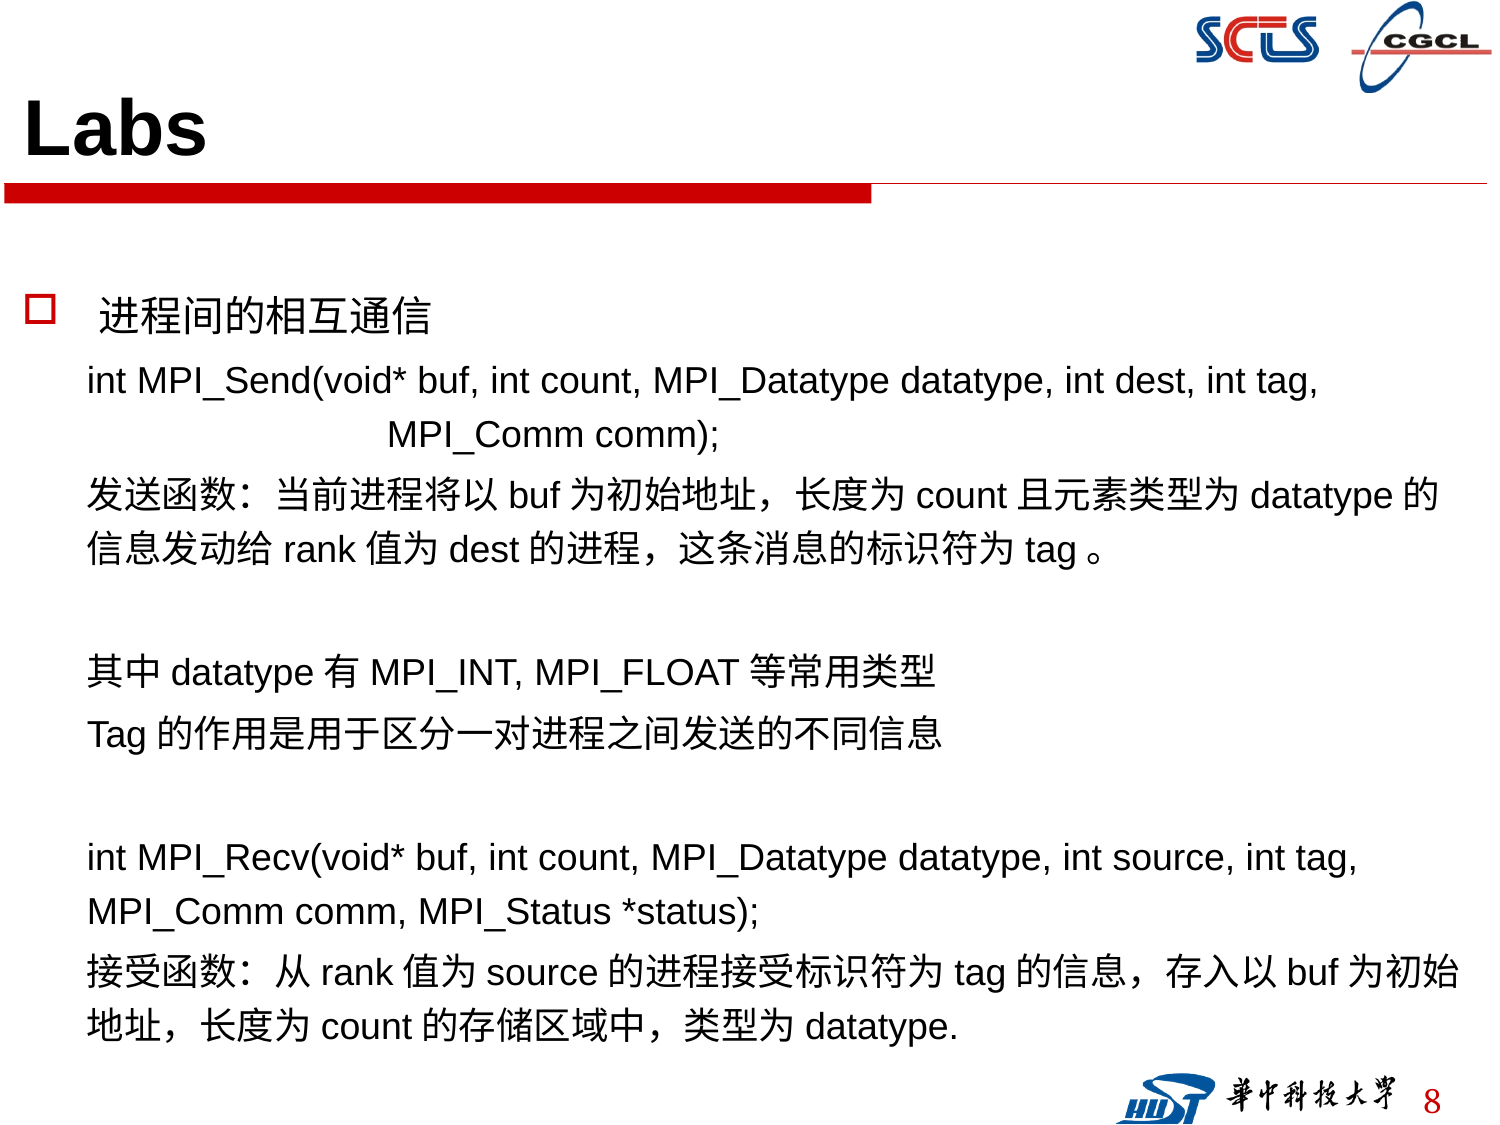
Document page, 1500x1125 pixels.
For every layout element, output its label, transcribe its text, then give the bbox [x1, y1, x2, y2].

picture [1226, 1075, 1402, 1112]
picture [1340, 0, 1500, 93]
picture [1114, 1071, 1216, 1125]
picture [1182, 0, 1330, 50]
title Labs [8, 50, 1478, 180]
list 进程间的相互通信 int MPI_Send(void* buf, int count, MPI_Datatype datatype, int dest, int tag, MPI_Comm comm); 发送函数：当前进程将以buf为初始地址，长度为count且元素类型为datatype的信息发动给rank值为dest的进程，这条消息的标识符为tag。 其中datatype有MPI_INT, MPI_FLOAT等常用类型 Tag的作用是用于区分一对进程之间发送的不同信息 int MPI_Recv(void* buf, int count, MPI_Datatype datatype, int source, int tag, MPI_Comm comm, MPI_Status *status); 接受函数：从rank值为source的进程接受标识符为tag的信息，存入以buf为初始地址，长度为count的存储区域中，类型为datatype. [6, 203, 1484, 1064]
